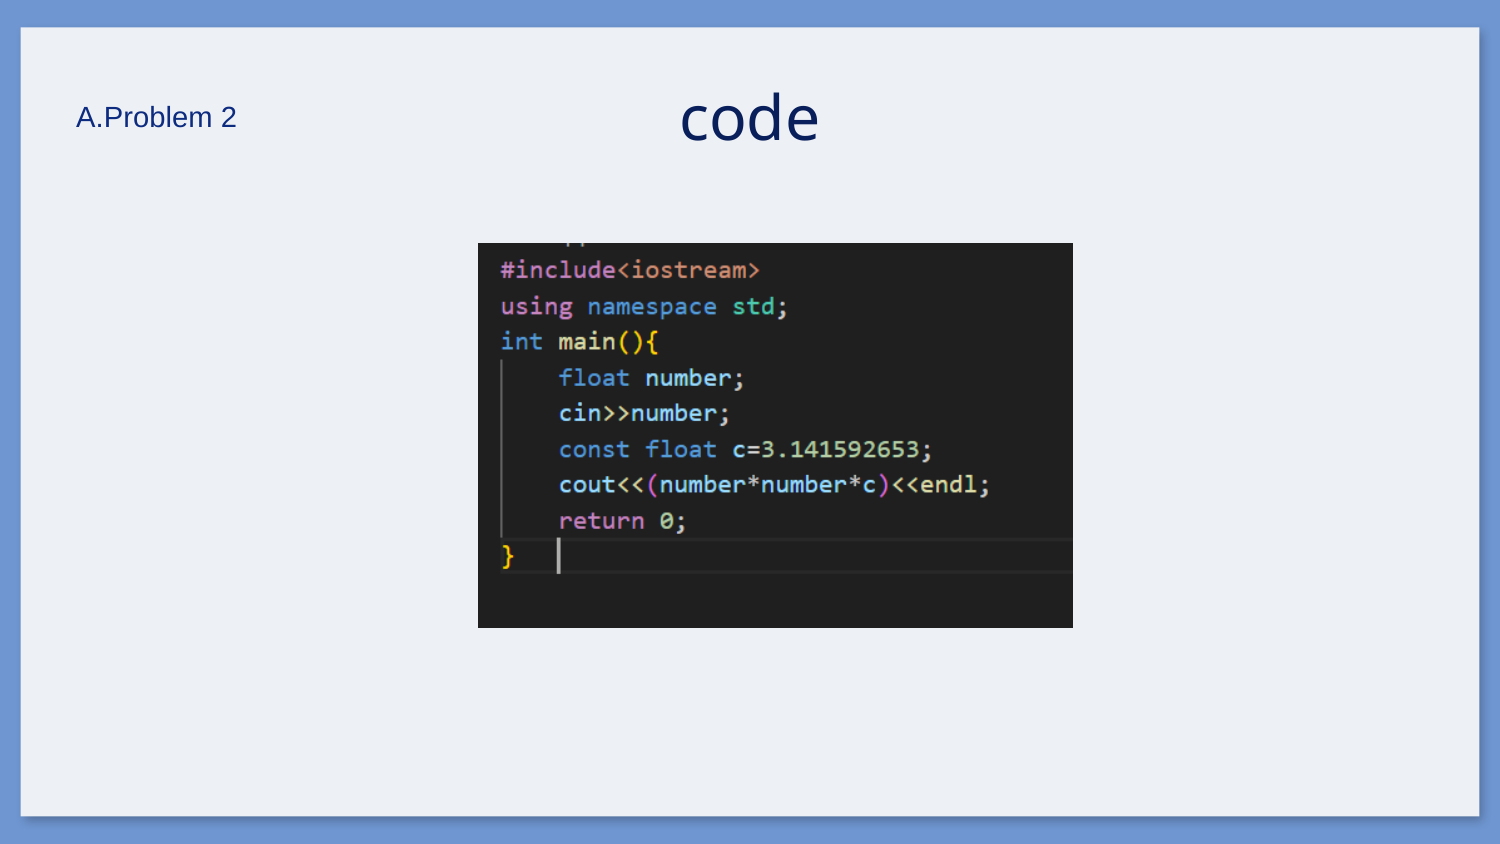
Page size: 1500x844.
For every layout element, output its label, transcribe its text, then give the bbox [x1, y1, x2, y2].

title code [117, 63, 1383, 158]
text_box A.Problem 2 [61, 91, 443, 142]
picture [478, 243, 1073, 628]
